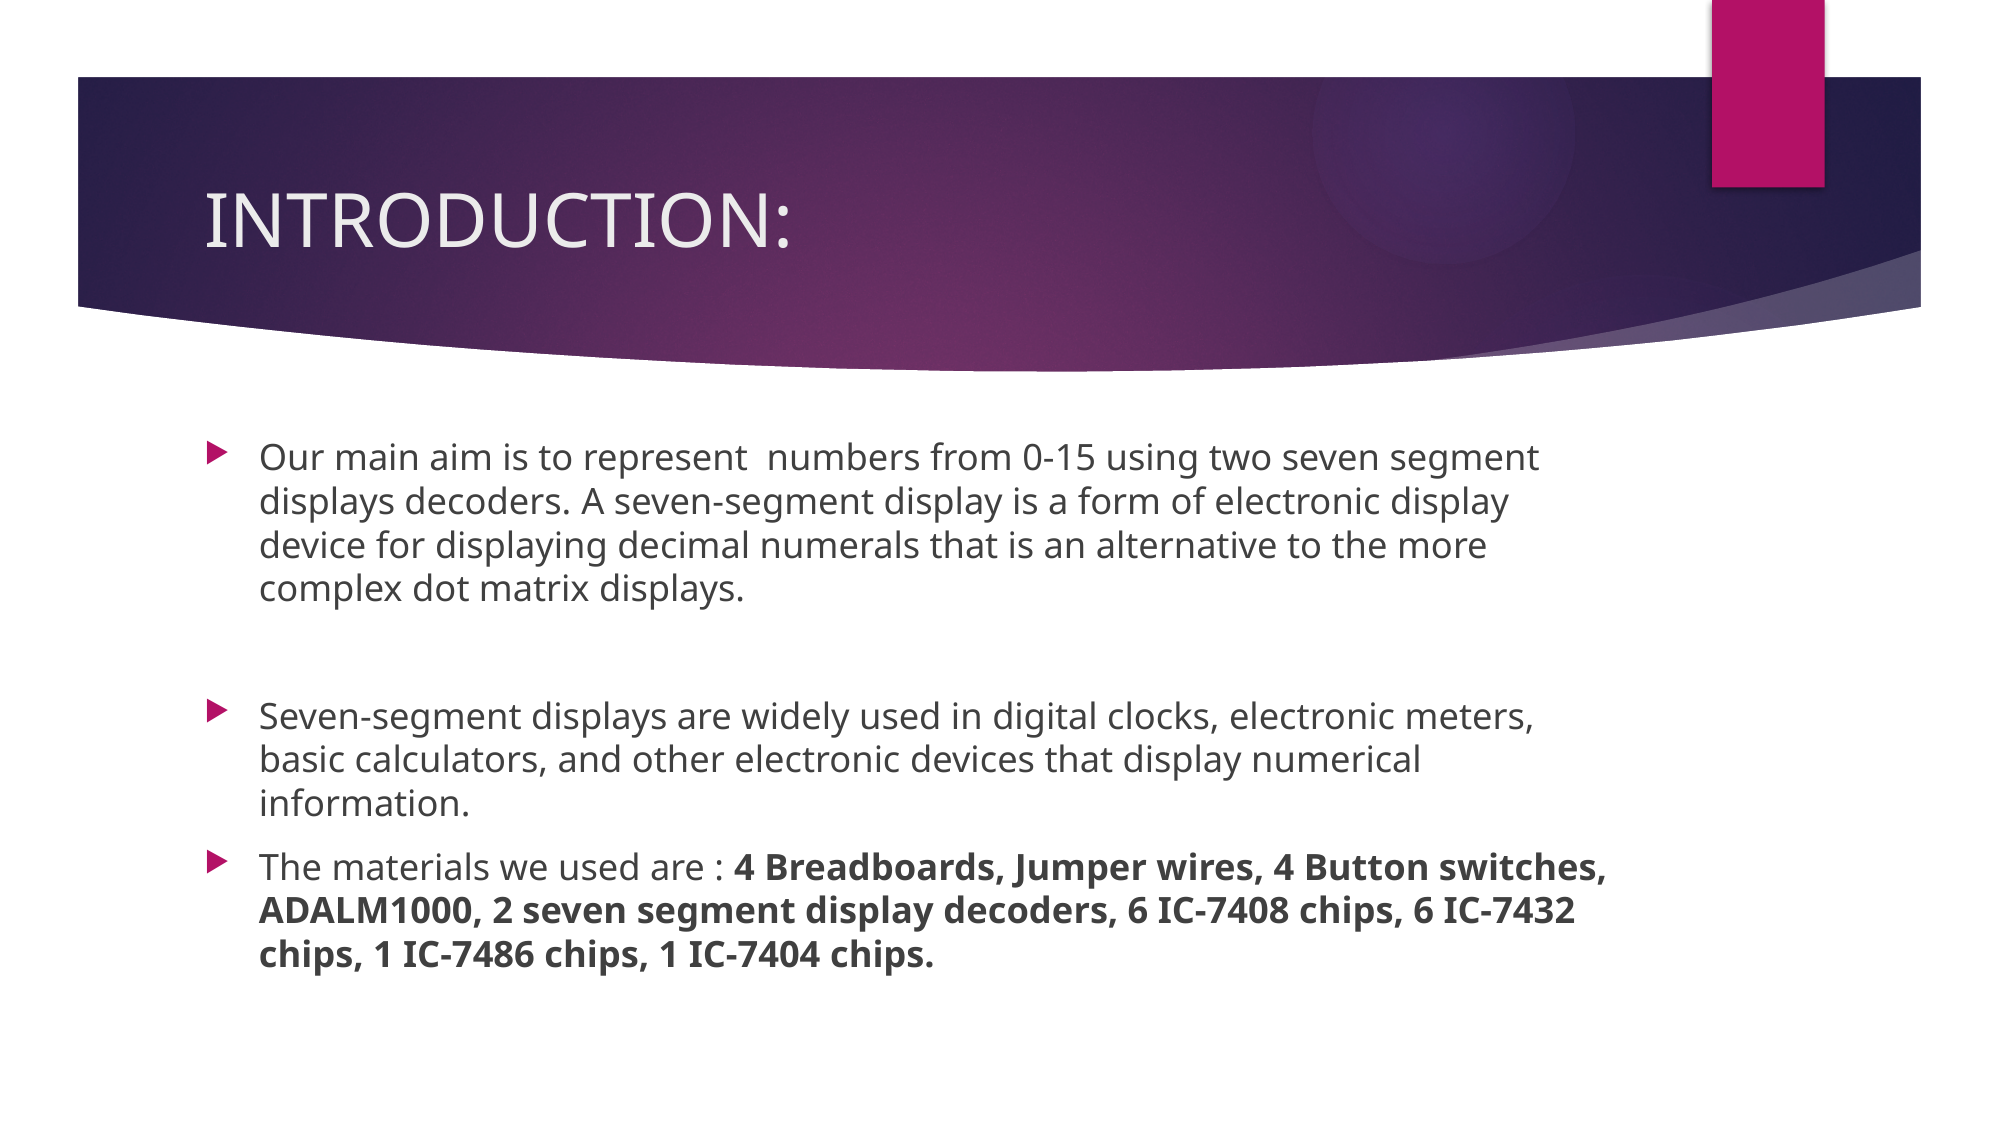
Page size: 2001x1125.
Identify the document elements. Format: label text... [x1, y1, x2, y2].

title INTRODUCTION: [189, 159, 1627, 276]
list Our main aim is to represent numbers from 0-15 using two seven segment displays decoders. A seven-segment display is a form of electronic display device for displaying decimal numerals that is an alternative to the more complex dot matrix displays. Seven-segment displays are widely used in digital clocks, electronic meters, basic calculators, and other electronic devices that display numerical information. The materials we used are : 4 Breadboards, Jumper wires, 4 Button switches, ADALM1000, 2 seven segment display decoders, 6 IC-7408 chips, 6 IC-7432 chips, 1 IC-7486 chips, 1 IC-7404 chips. [189, 427, 1638, 988]
